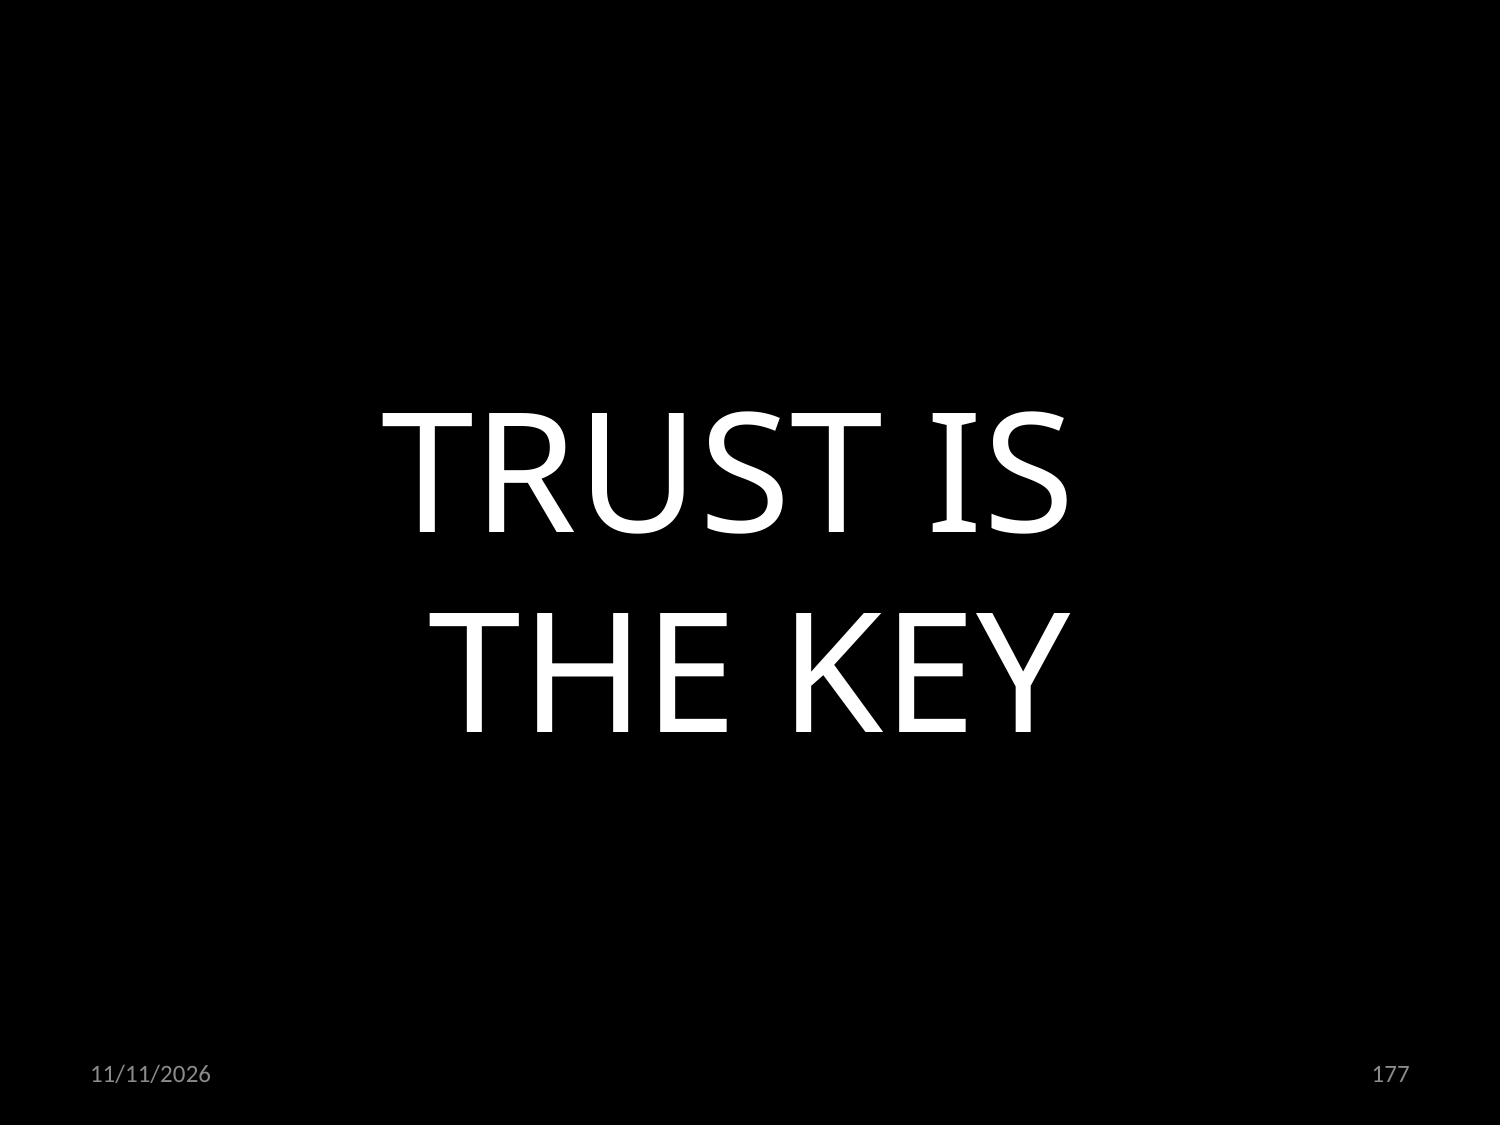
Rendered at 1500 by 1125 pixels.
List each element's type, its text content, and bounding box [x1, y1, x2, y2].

slide_number 177 [1074, 1042, 1425, 1103]
text_box TRUST IS THE KEY [0, 358, 1500, 461]
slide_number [75, 1042, 425, 1103]
